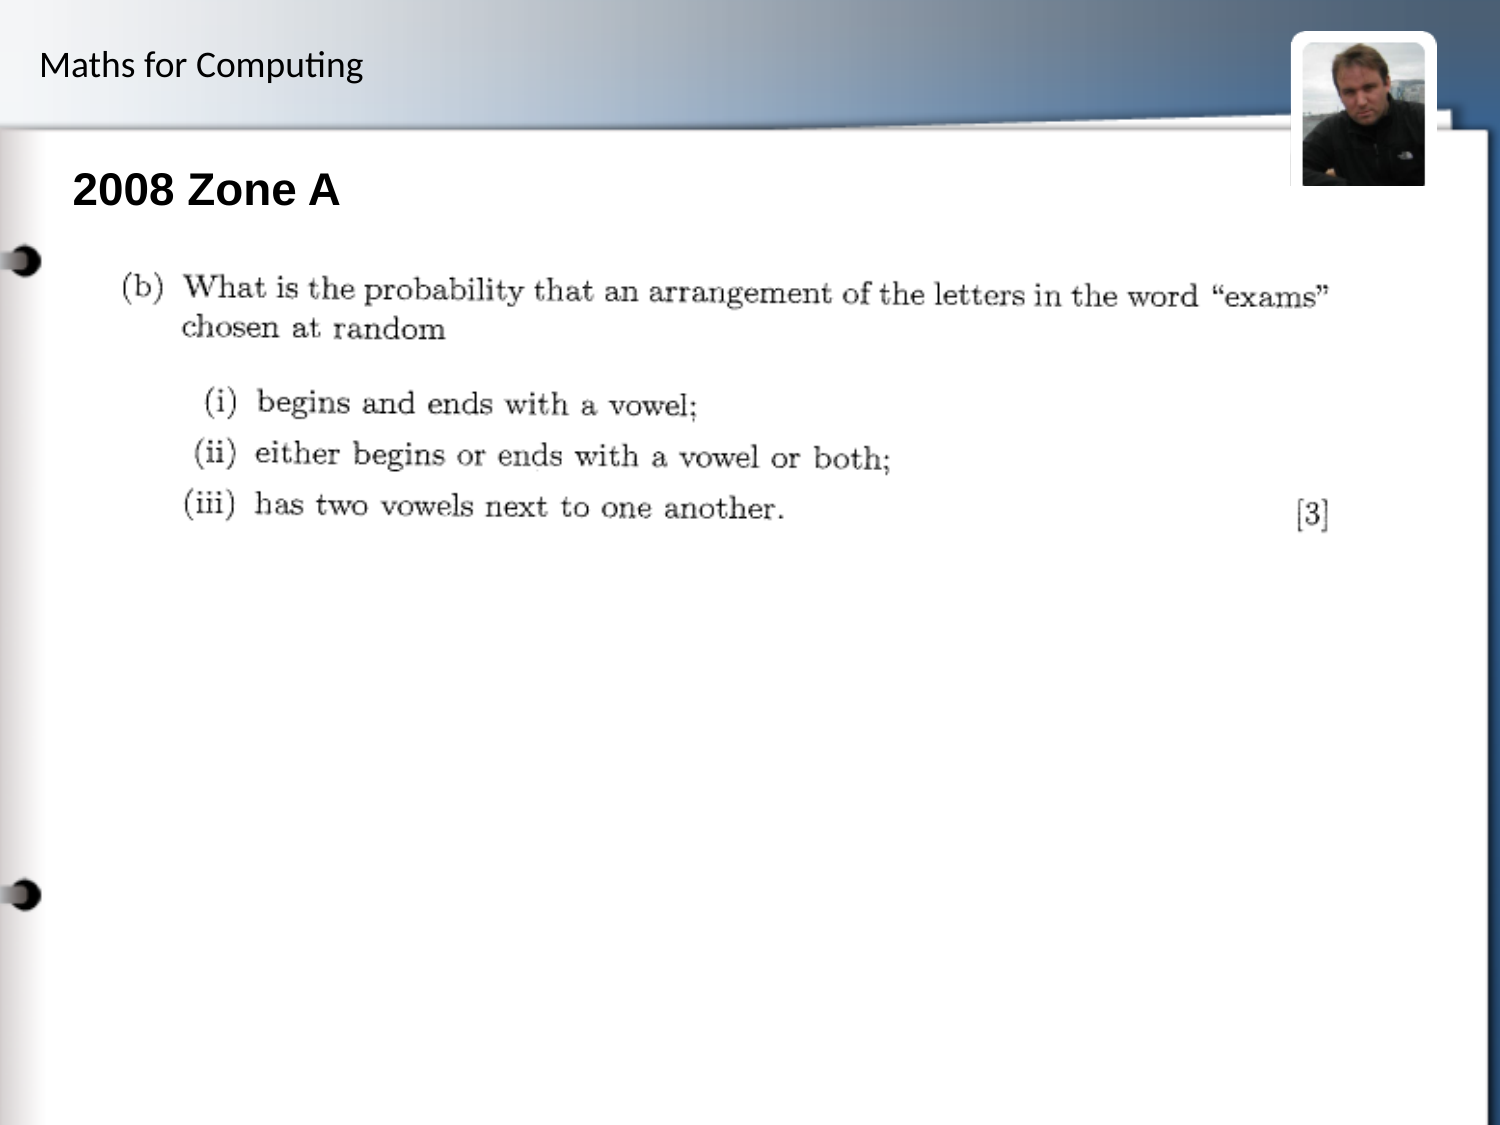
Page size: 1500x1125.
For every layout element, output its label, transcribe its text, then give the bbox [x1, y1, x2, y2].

title 2008 Zone A [57, 152, 1276, 217]
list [95, 249, 1332, 552]
picture [0, 0, 1500, 1125]
